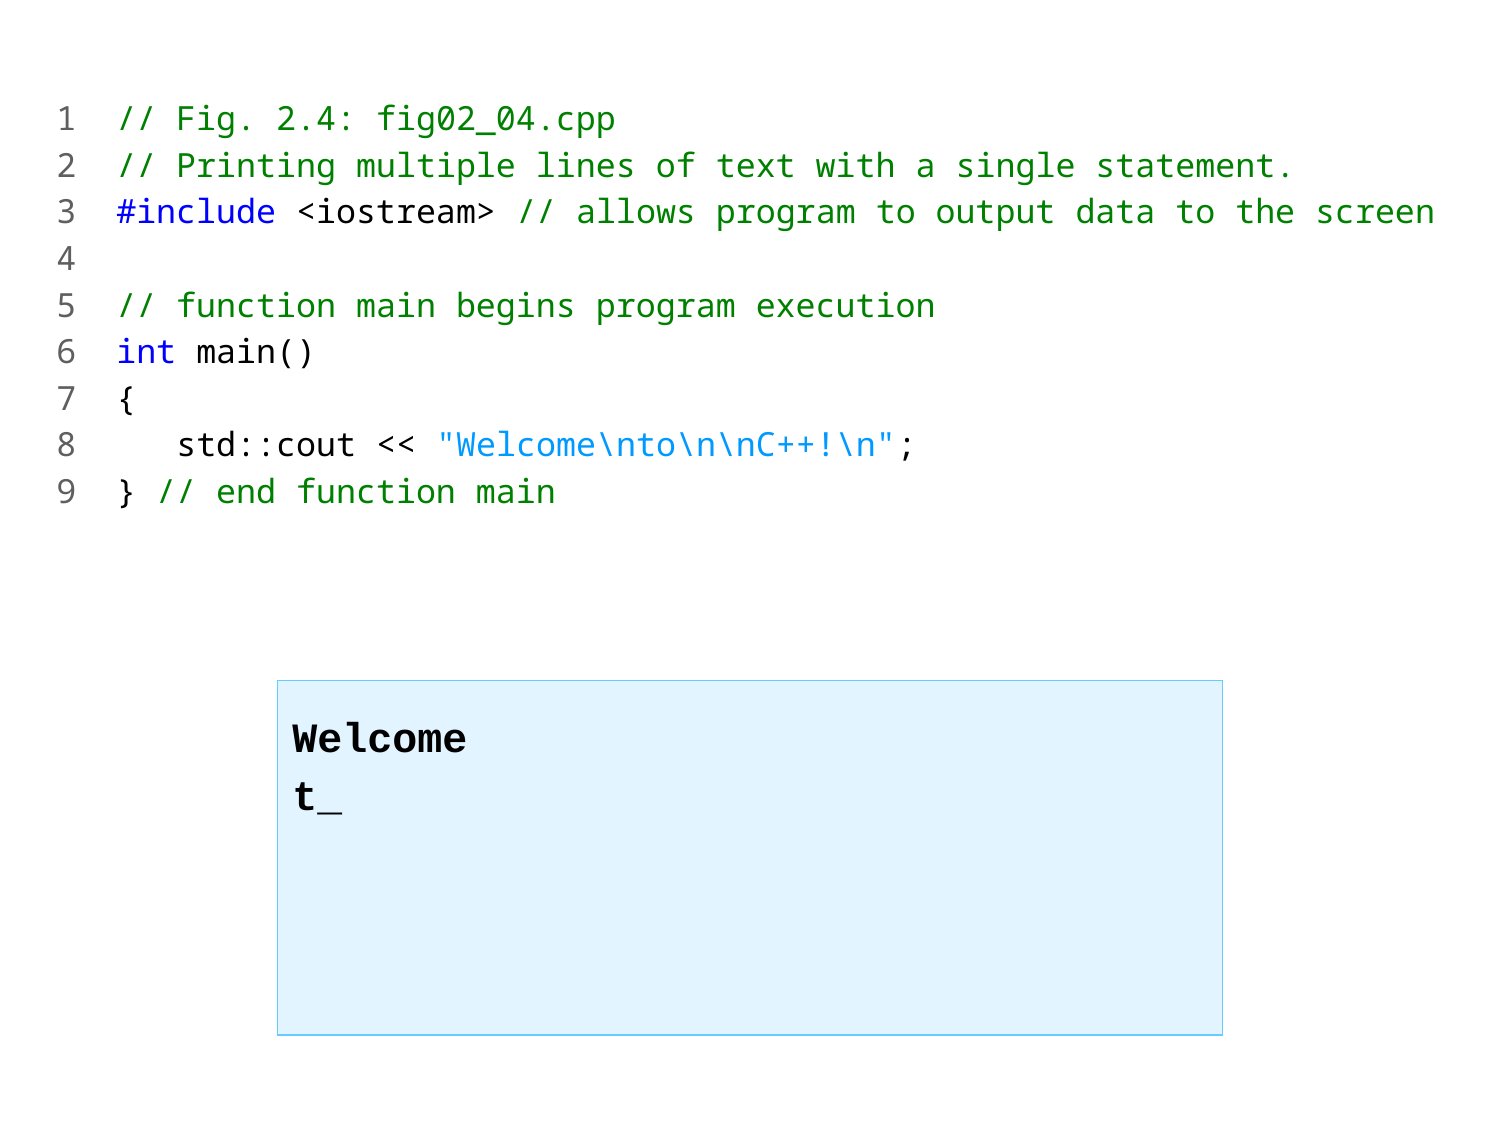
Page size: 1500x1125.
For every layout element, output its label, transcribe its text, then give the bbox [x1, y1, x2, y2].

list 1 // Fig. 2.4: fig02_04.cpp 2 // Printing multiple lines of text with a single statement. 3 #include <iostream> // allows program to output data to the screen 4 5 // function main begins program execution 6 int main() 7 { 8 std::cout << "Welcome\nto\n\nC++!\n"; 9 } // end function main [40, 89, 1459, 534]
text_box Welcome_ t__ _ C++!_ _ [277, 680, 1223, 1035]
